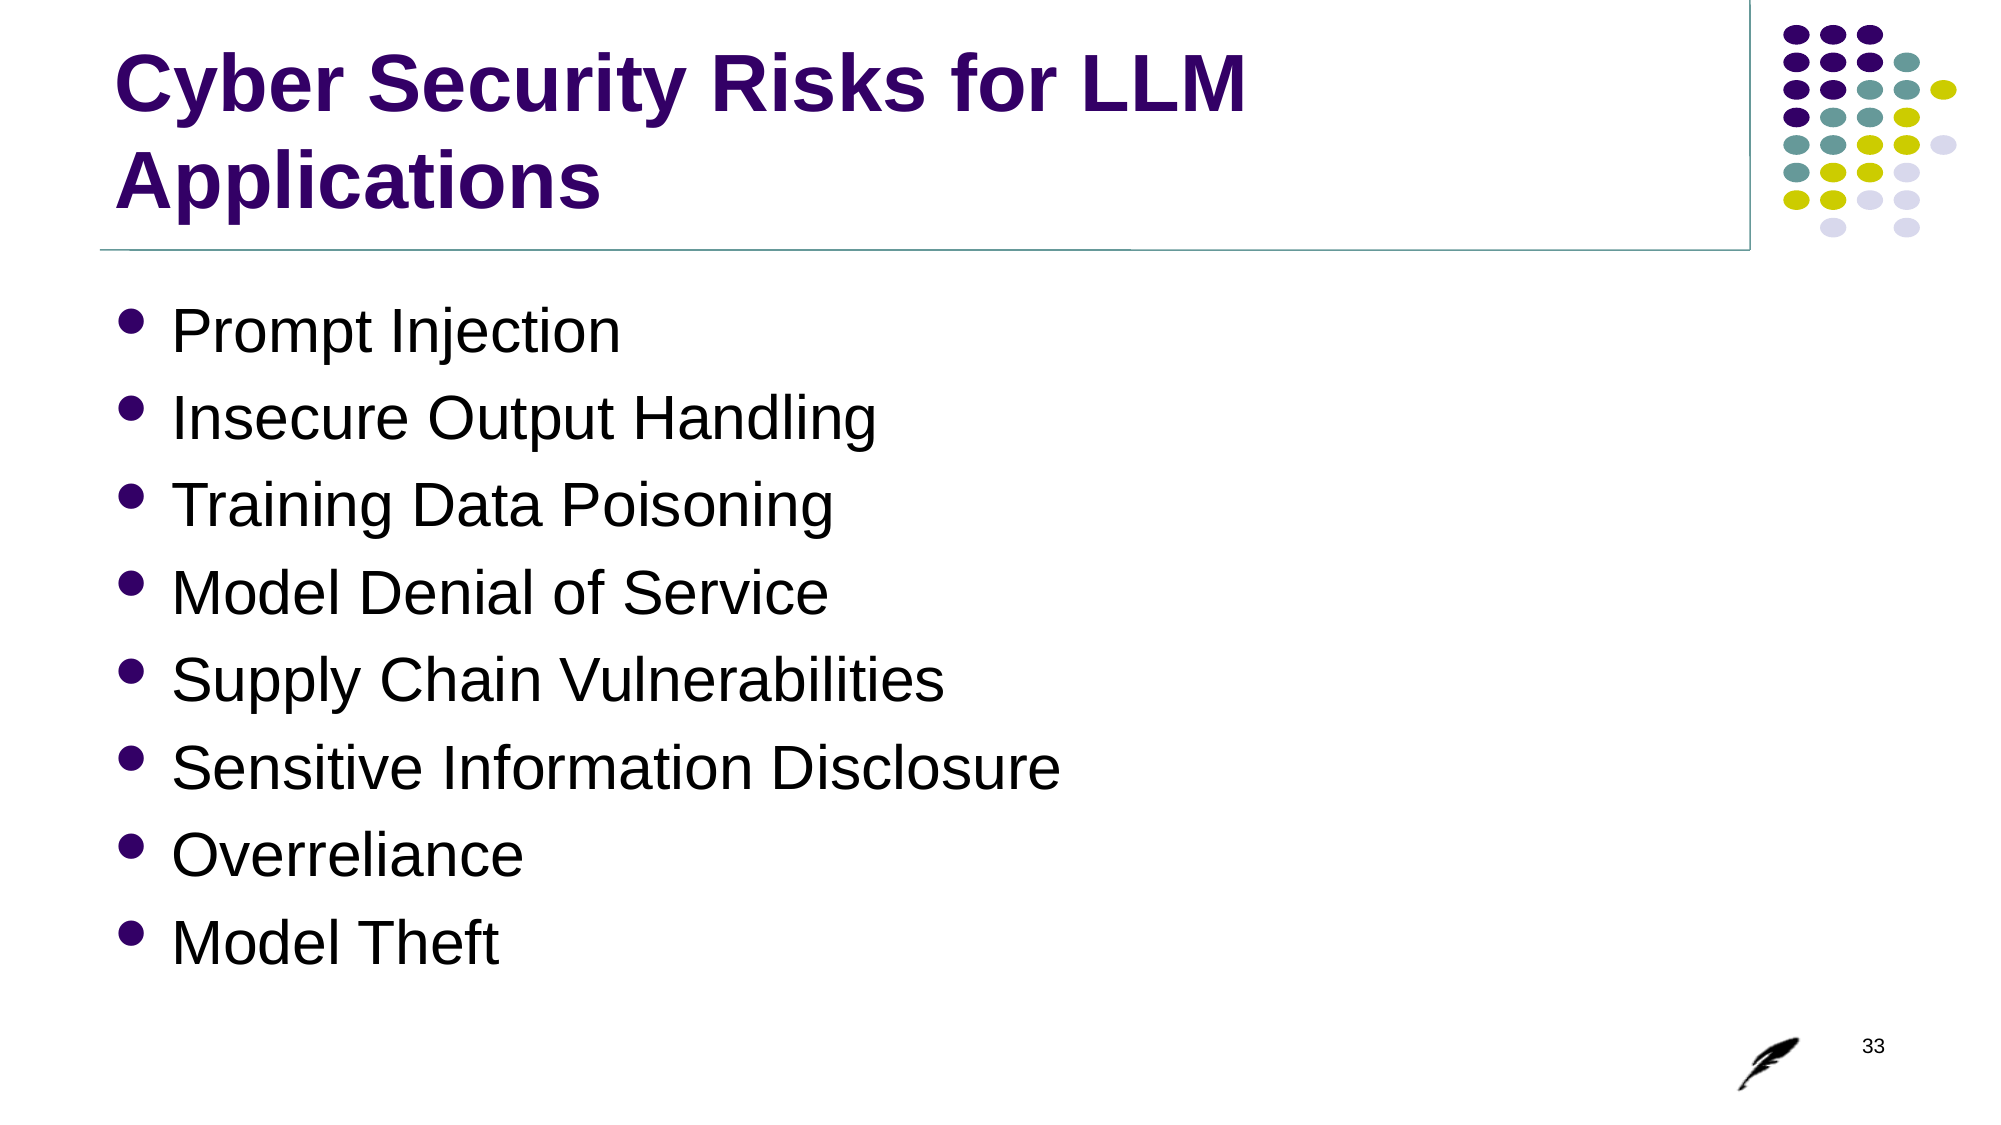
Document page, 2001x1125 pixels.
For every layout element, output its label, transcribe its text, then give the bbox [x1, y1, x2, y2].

slide_number 33 [1433, 1025, 1900, 1100]
title Cyber Security Risks for LLM Applications [99, 20, 1750, 233]
list Prompt Injection Insecure Output Handling Training Data Poisoning Model Denial of Service Supply Chain Vulnerabilities Sensitive Information Disclosure Overreliance Model Theft [99, 282, 1900, 1006]
